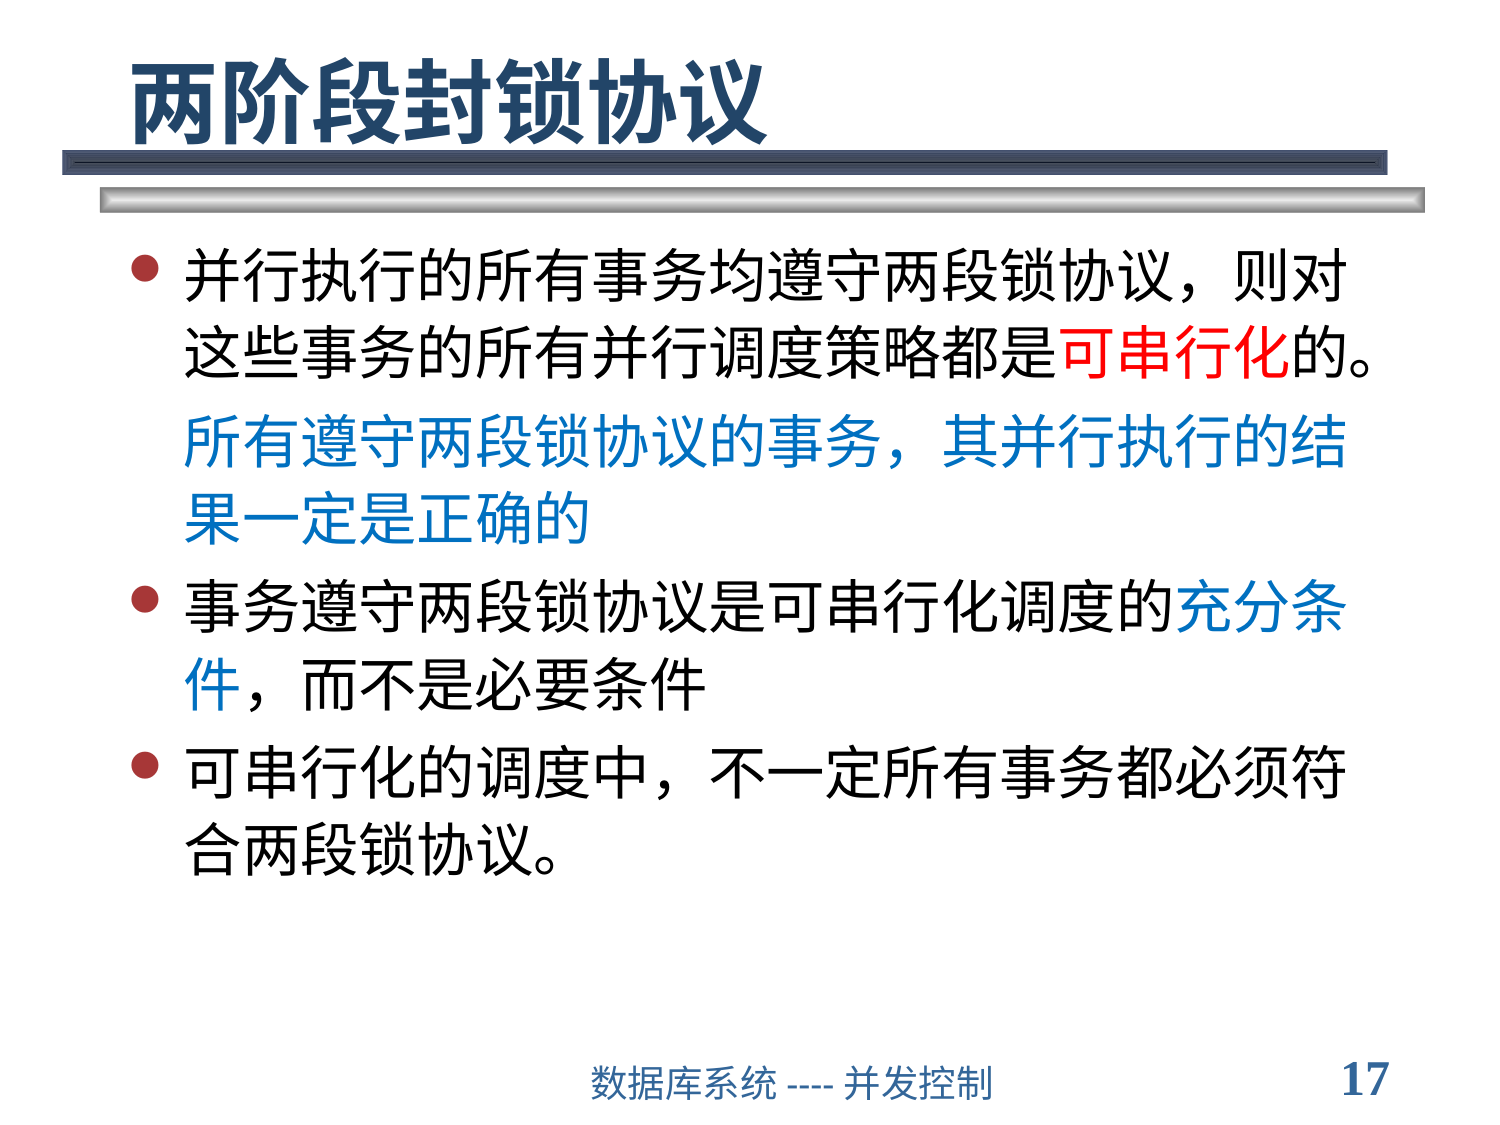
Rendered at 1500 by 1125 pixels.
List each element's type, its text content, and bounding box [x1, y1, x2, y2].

slide_number 17 [1324, 1049, 1489, 1101]
list 并行执行的所有事务均遵守两段锁协议，则对这些事务的所有并行调度策略都是可串行化的。 所有遵守两段锁协议的事务，其并行执行的结果一定是正确的 事务遵守两段锁协议是可串行化调度的充分条件，而不是必要条件 可串行化的调度中，不一定所有事务都必须符合两段锁协议。 [112, 224, 1388, 1025]
footer 数据库系统----并发控制 [574, 1062, 1188, 1113]
title 两阶段封锁协议 [112, 24, 1388, 163]
